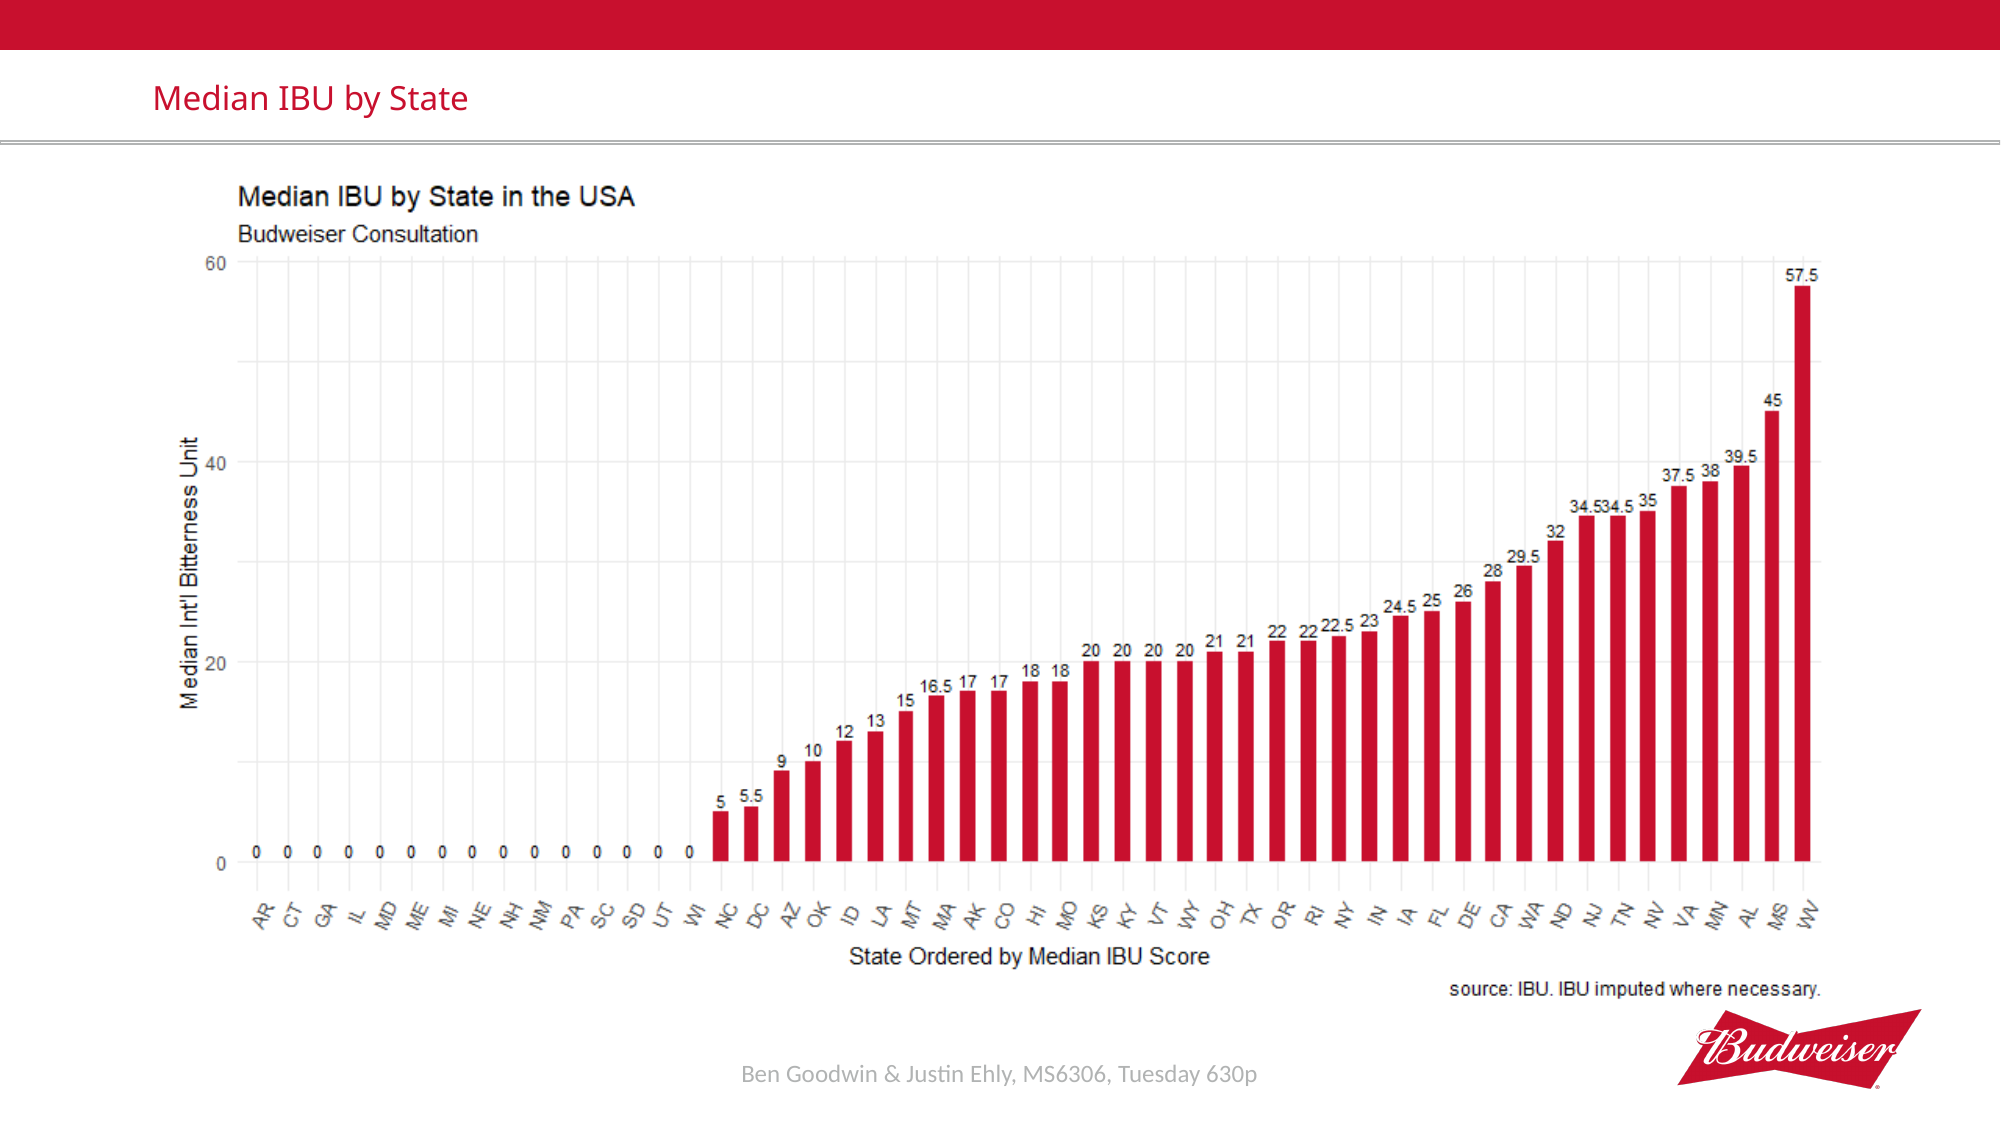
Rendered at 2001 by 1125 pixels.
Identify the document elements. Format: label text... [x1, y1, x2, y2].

footer Ben Goodwin & Justin Ehly, MS6306, Tuesday 630p [662, 1042, 1338, 1103]
picture [166, 172, 1922, 1089]
title Median IBU by State [137, 59, 1863, 139]
